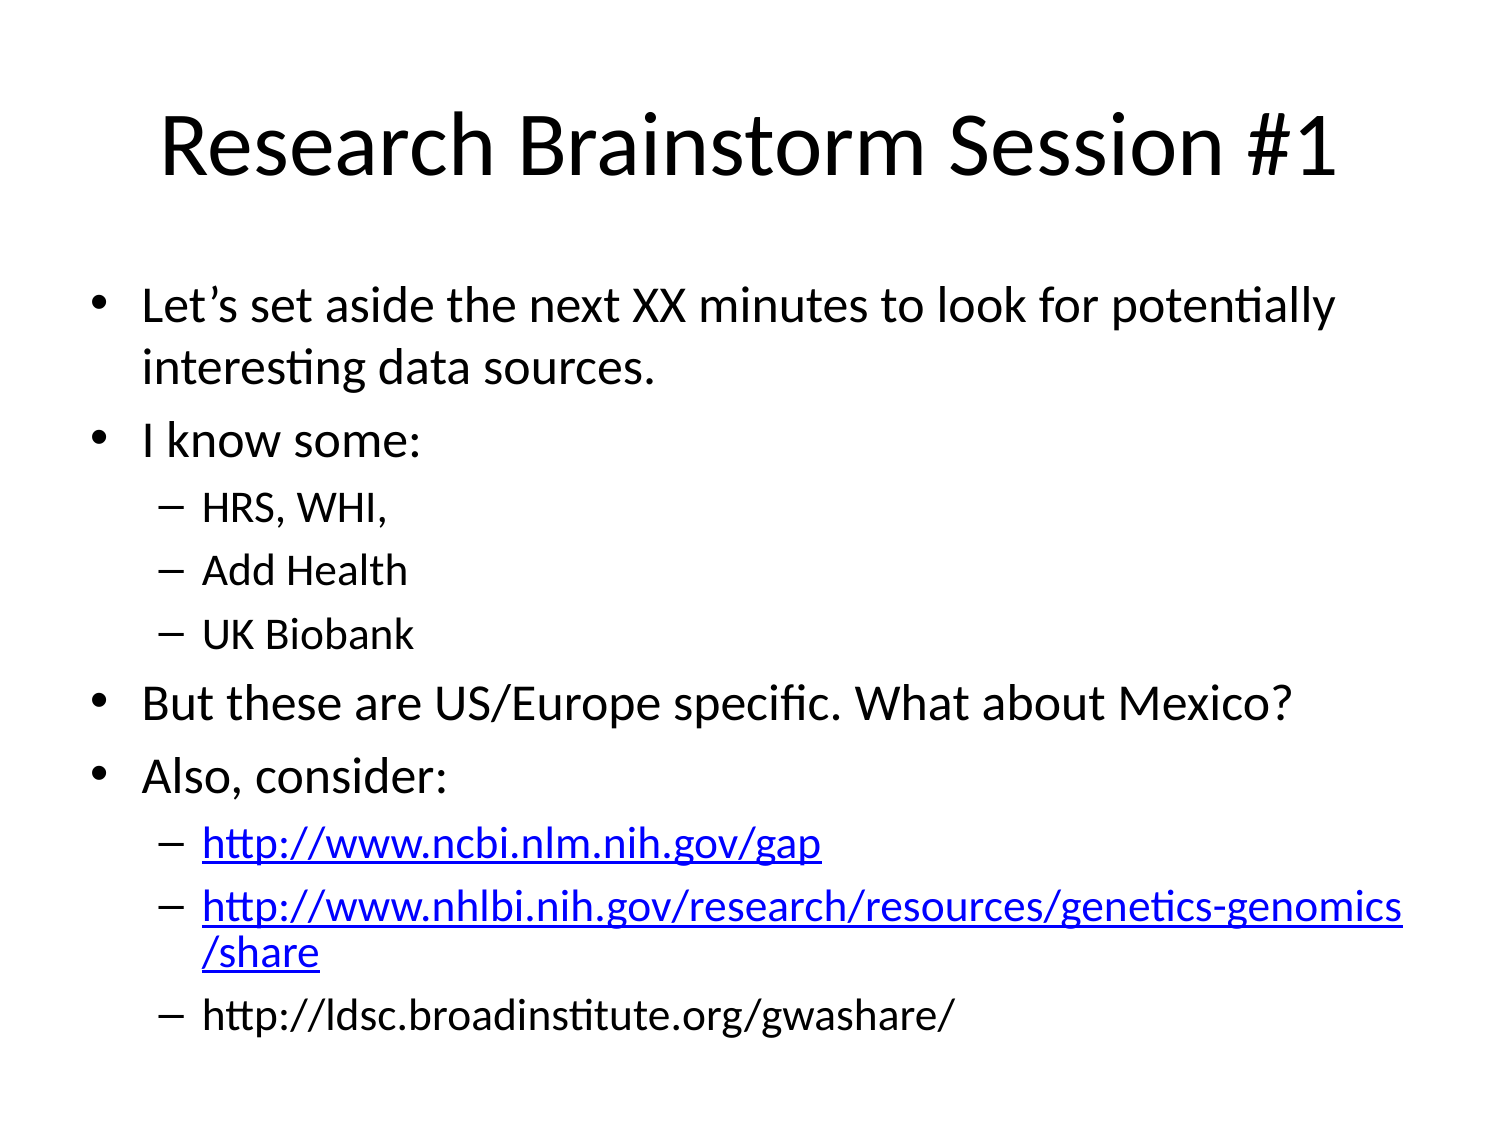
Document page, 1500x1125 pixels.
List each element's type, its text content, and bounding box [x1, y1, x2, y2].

title Research Brainstorm Session #1 [75, 45, 1425, 233]
list Let’s set aside the next XX minutes to look for potentially interesting data sources. I know some: HRS, WHI, Add Health UK Biobank But these are US/Europe specific. What about Mexico? Also, consider: http://www.ncbi.nlm.nih.gov/gap http://www.nhlbi.nih.gov/research/resources/genetics-genomics/share http://ldsc.broadinstitute.org/gwashare/ [75, 262, 1425, 1005]
